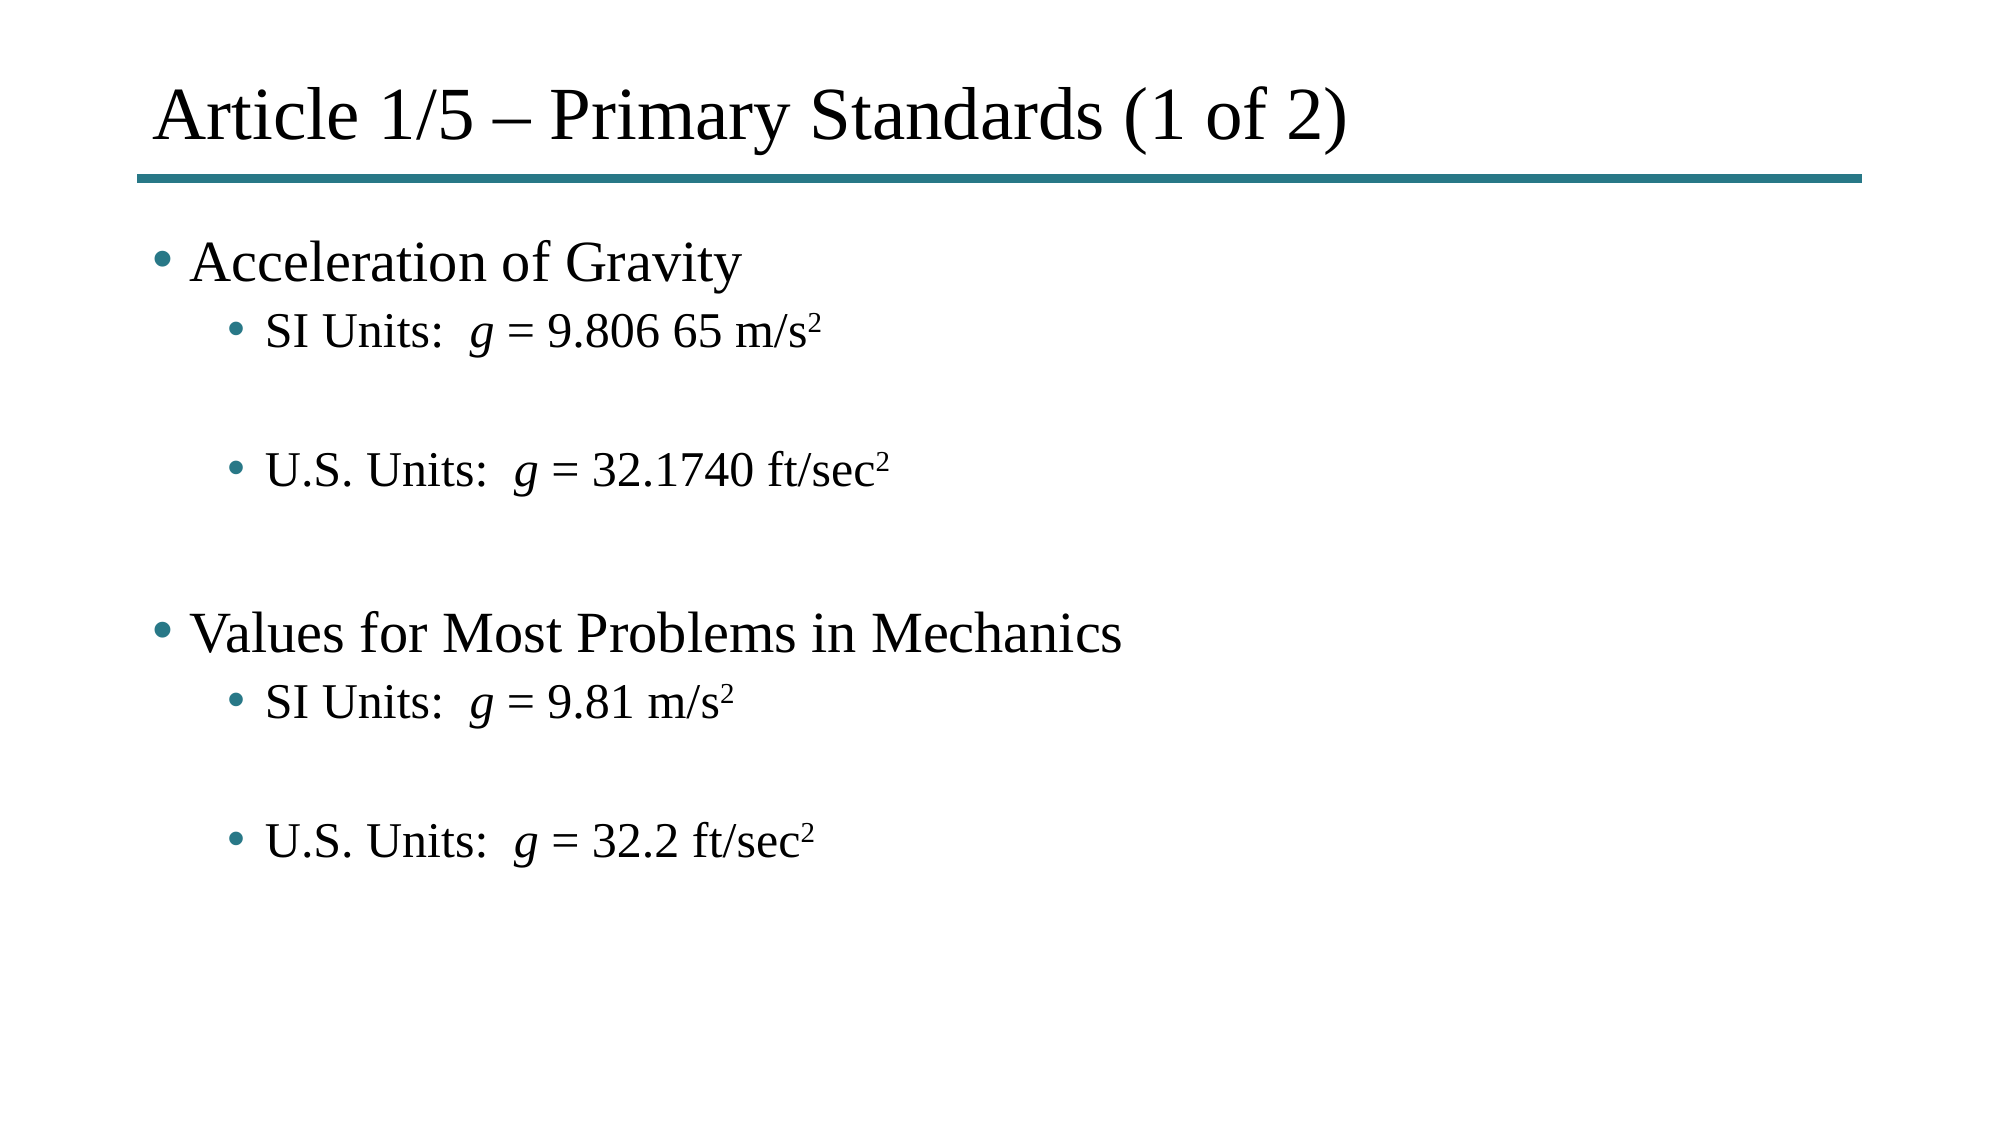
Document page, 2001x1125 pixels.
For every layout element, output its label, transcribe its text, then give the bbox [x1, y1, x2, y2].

title Article 1/5 – Primary Standards (1 of 2) [137, 59, 1863, 170]
list Acceleration of Gravity SI Units: g = 9.806 65 m/s2 U.S. Units: g = 32.1740 ft/sec2 Values for Most Problems in Mechanics SI Units: g = 9.81 m/s2 U.S. Units: g = 32.2 ft/sec2 [137, 223, 1863, 1091]
